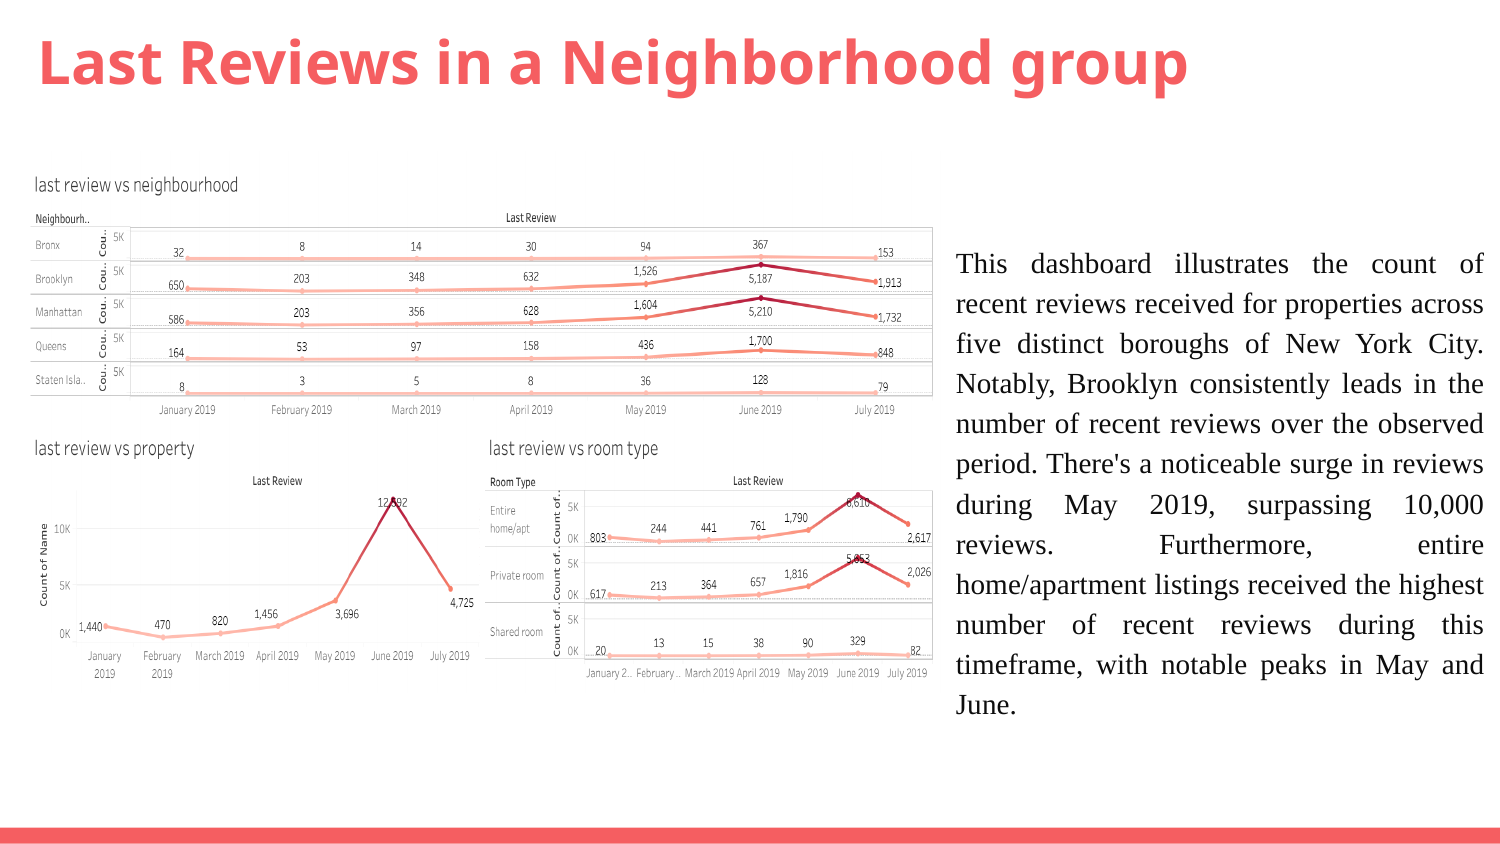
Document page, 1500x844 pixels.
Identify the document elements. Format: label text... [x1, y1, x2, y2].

text_box This dashboard illustrates the count of recent reviews received for properties across five distinct boroughs of New York City. Notably, Brooklyn consistently leads in the number of recent reviews over the observed period. There's a noticeable surge in reviews during May 2019, surpassing 10,000 reviews. Furthermore, entire home/apartment listings received the highest number of recent reviews during this timeframe, with notable peaks in May and June. [940, 223, 1500, 706]
picture [22, 151, 942, 693]
title Last Reviews in a Neighborhood group [22, 9, 1421, 112]
